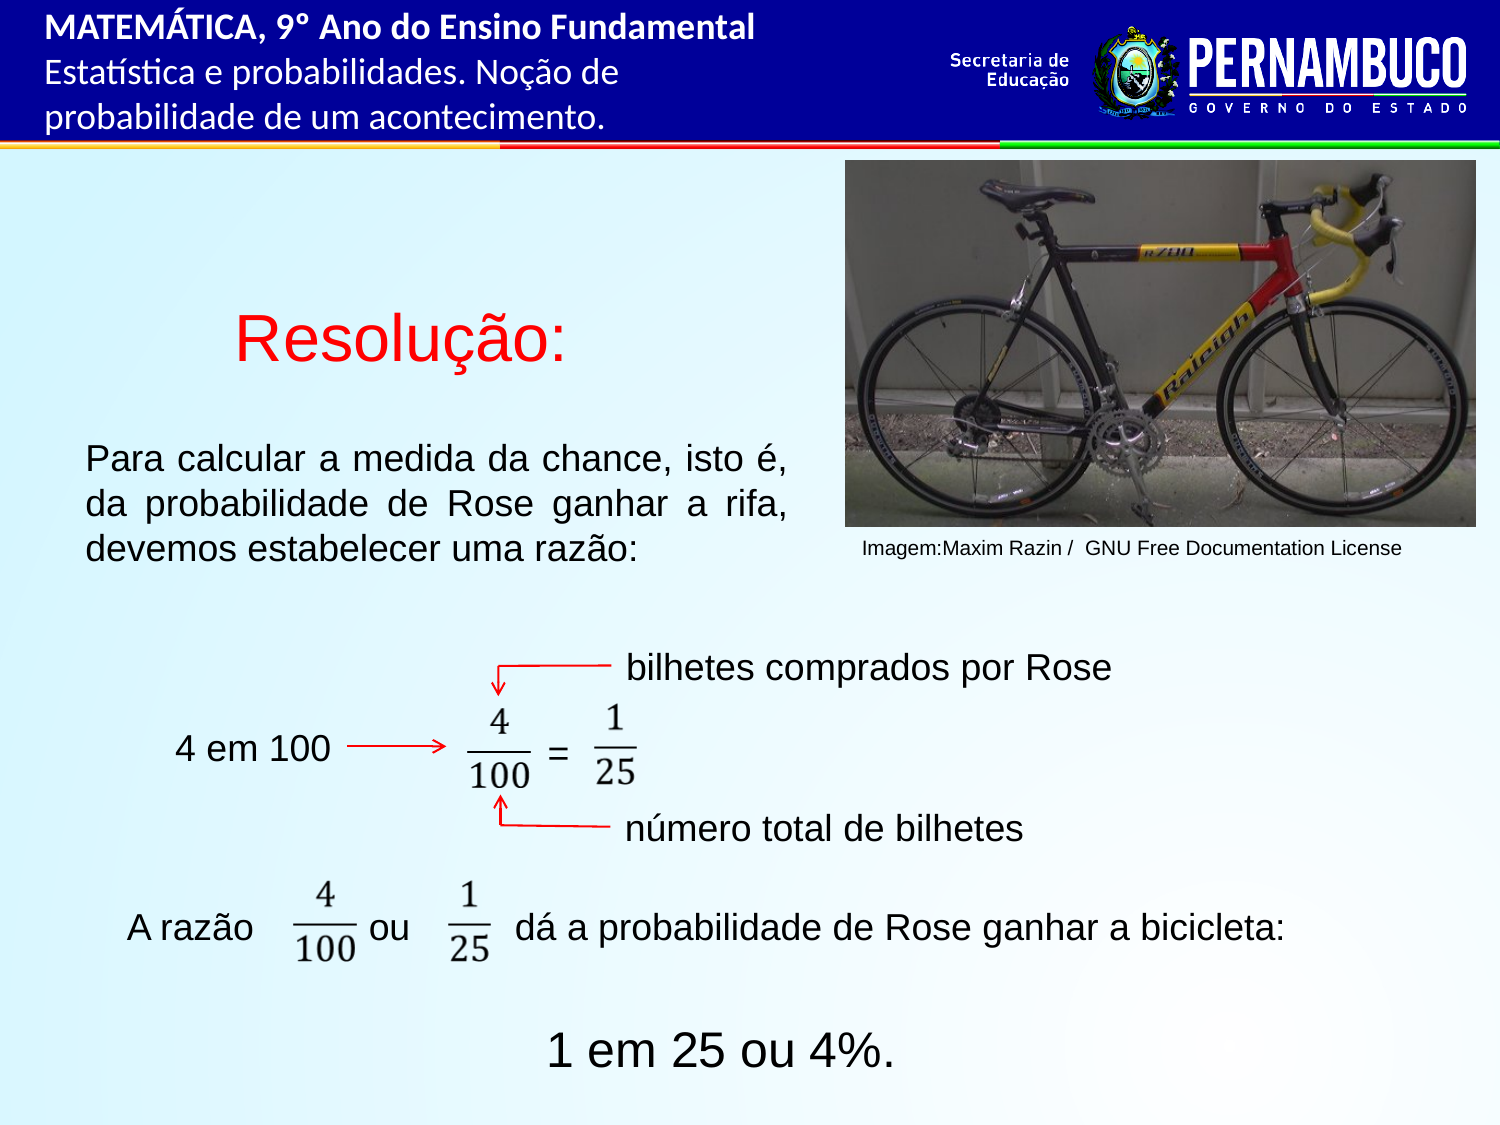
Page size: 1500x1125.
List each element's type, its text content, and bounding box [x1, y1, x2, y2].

text_box MATEMÁTICA, 9º Ano do Ensino Fundamental Estatística e probabilidades. Noção de probabilidade de um acontecimento. [29, 0, 845, 145]
text_box Resolução: [220, 287, 584, 382]
text_box bilhetes comprados por Rose [611, 635, 1128, 696]
text_box [573, 692, 657, 793]
text_box 1 em 25 ou 4%. [531, 1009, 912, 1085]
text_box [272, 869, 377, 970]
text_box [446, 696, 551, 797]
text_box Para calcular a medida da chance, isto é, da probabilidade de Rose ganhar a rifa, devemos estabelecer uma razão: [70, 426, 803, 577]
text_box 4 em 100 [160, 716, 347, 776]
text_box número total de bilhetes [610, 796, 1040, 857]
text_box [845, 160, 1476, 568]
text_box A razão ou dá a probabilidade de Rose ganhar a bicicleta: [112, 895, 1365, 1091]
text_box = [532, 722, 585, 782]
picture [0, 0, 1500, 1125]
text_box [427, 869, 511, 971]
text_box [504, 824, 609, 828]
